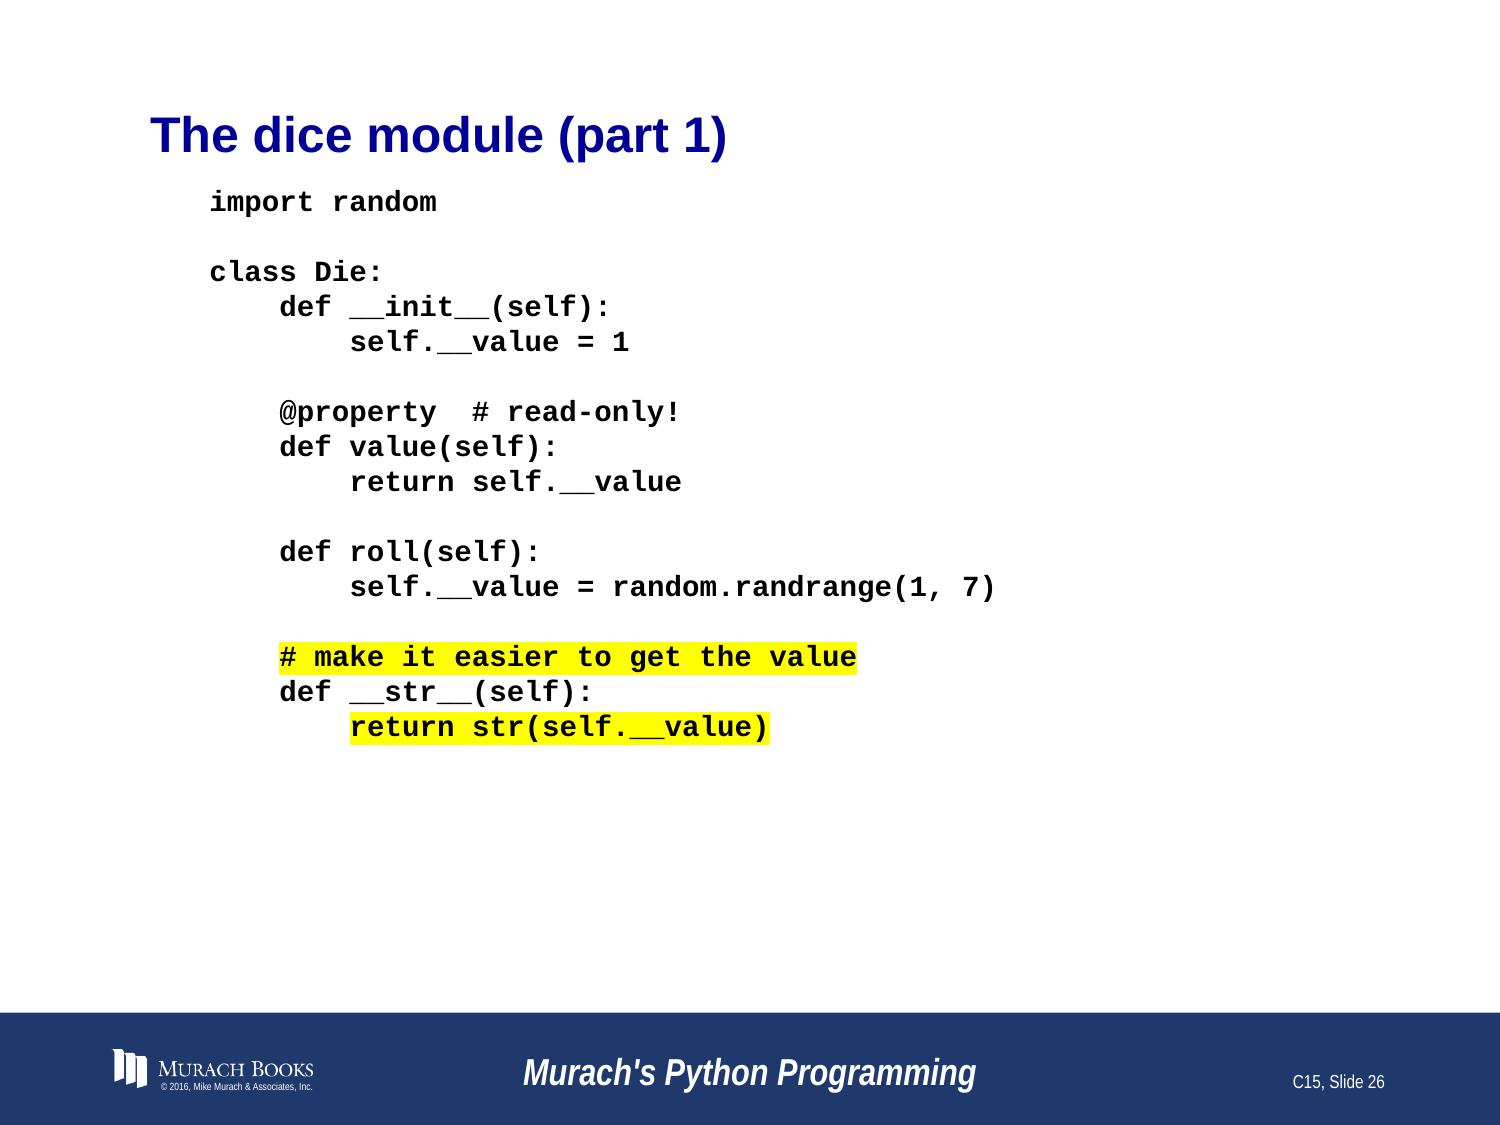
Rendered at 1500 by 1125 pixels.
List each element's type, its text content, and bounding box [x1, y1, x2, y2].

list import random class Die: def __init__(self): self.__value = 1 @property # read-only! def value(self): return self.__value def roll(self): self.__value = random.randrange(1, 7) # make it easier to get the value def __str__(self): return str(self.__value) [137, 174, 1350, 975]
footer © 2016, Mike Murach & Associates, Inc. [12, 1025, 463, 1100]
slide_number C15, Slide 26 [1087, 1025, 1400, 1100]
slide_number Murach's Python Programming [463, 1025, 1050, 1100]
title The dice module (part 1) [150, 102, 1350, 164]
